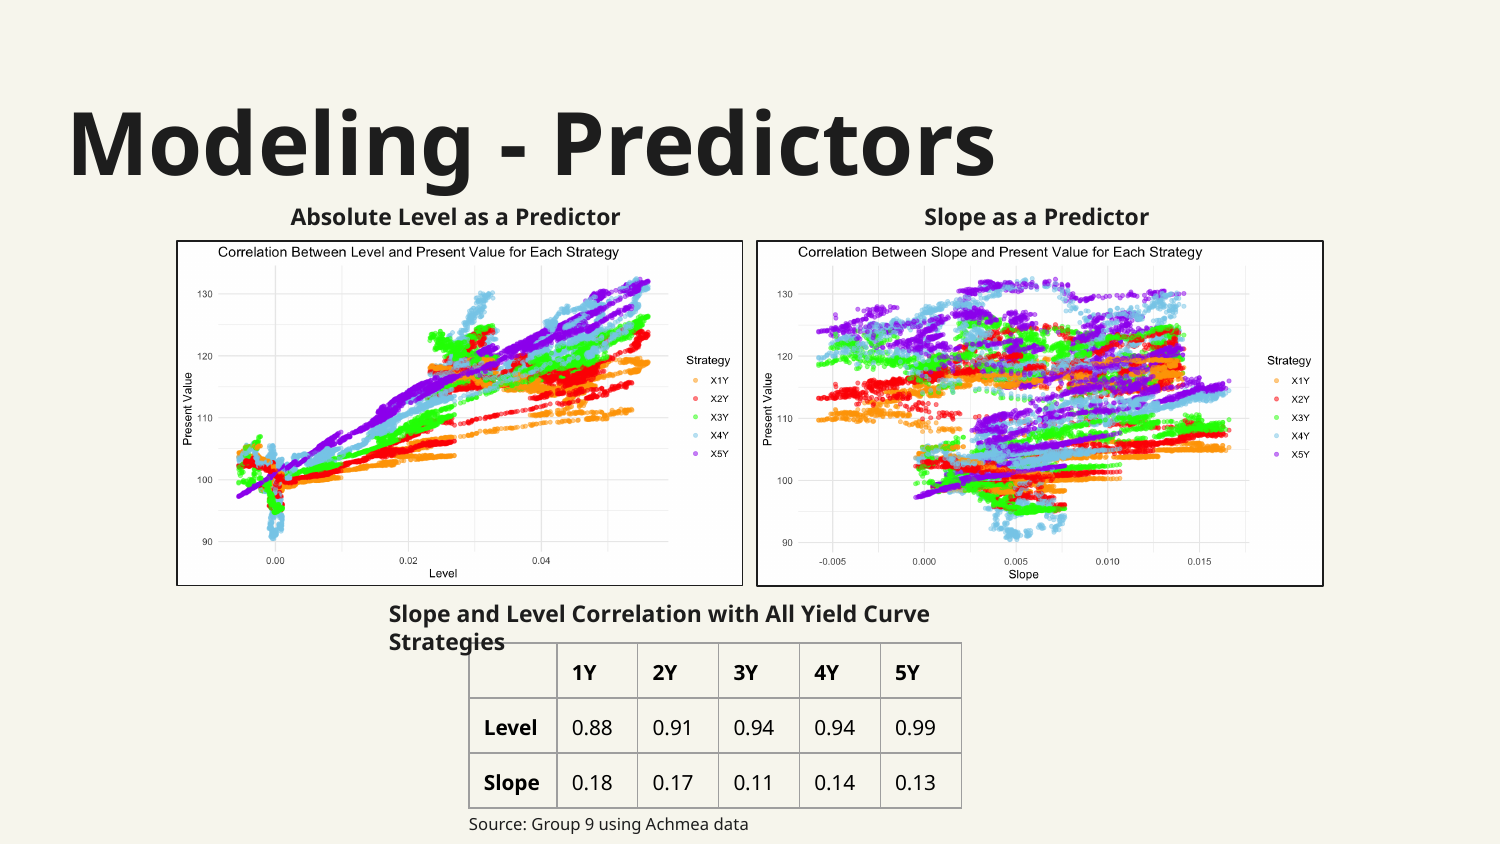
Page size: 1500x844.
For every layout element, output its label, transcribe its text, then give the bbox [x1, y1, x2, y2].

table_header 4Y [800, 670, 880, 697]
text_box Slope as a Predictor [909, 188, 1171, 240]
table_cell 0.17 [638, 754, 718, 798]
table_header 3Y [719, 670, 799, 697]
table_cell Level [470, 699, 556, 752]
table_cell 0.88 [558, 699, 637, 752]
picture [757, 241, 1323, 586]
table_cell 0.18 [558, 754, 637, 798]
table_header 5Y [881, 670, 961, 697]
text_box Slope and Level Correlation with All Yield Curve Strategies [373, 585, 1065, 670]
picture [177, 241, 743, 585]
table_header 1Y [558, 670, 637, 697]
title Modeling - Predictors [51, 72, 1449, 167]
table_cell 0.13 [881, 754, 961, 807]
table_cell 0.91 [638, 699, 718, 752]
table_header [470, 670, 556, 697]
table_cell 0.94 [719, 699, 799, 752]
text_box Absolute Level as a Predictor [275, 188, 644, 240]
table_header 2Y [638, 670, 718, 697]
table_cell 0.99 [881, 699, 961, 752]
table_cell 0.11 [719, 754, 799, 798]
text_box Source: Group 9 using Achmea data [453, 798, 886, 844]
table_cell Slope [470, 754, 556, 798]
table_cell 0.94 [800, 699, 880, 752]
table_cell 0.14 [800, 754, 880, 798]
